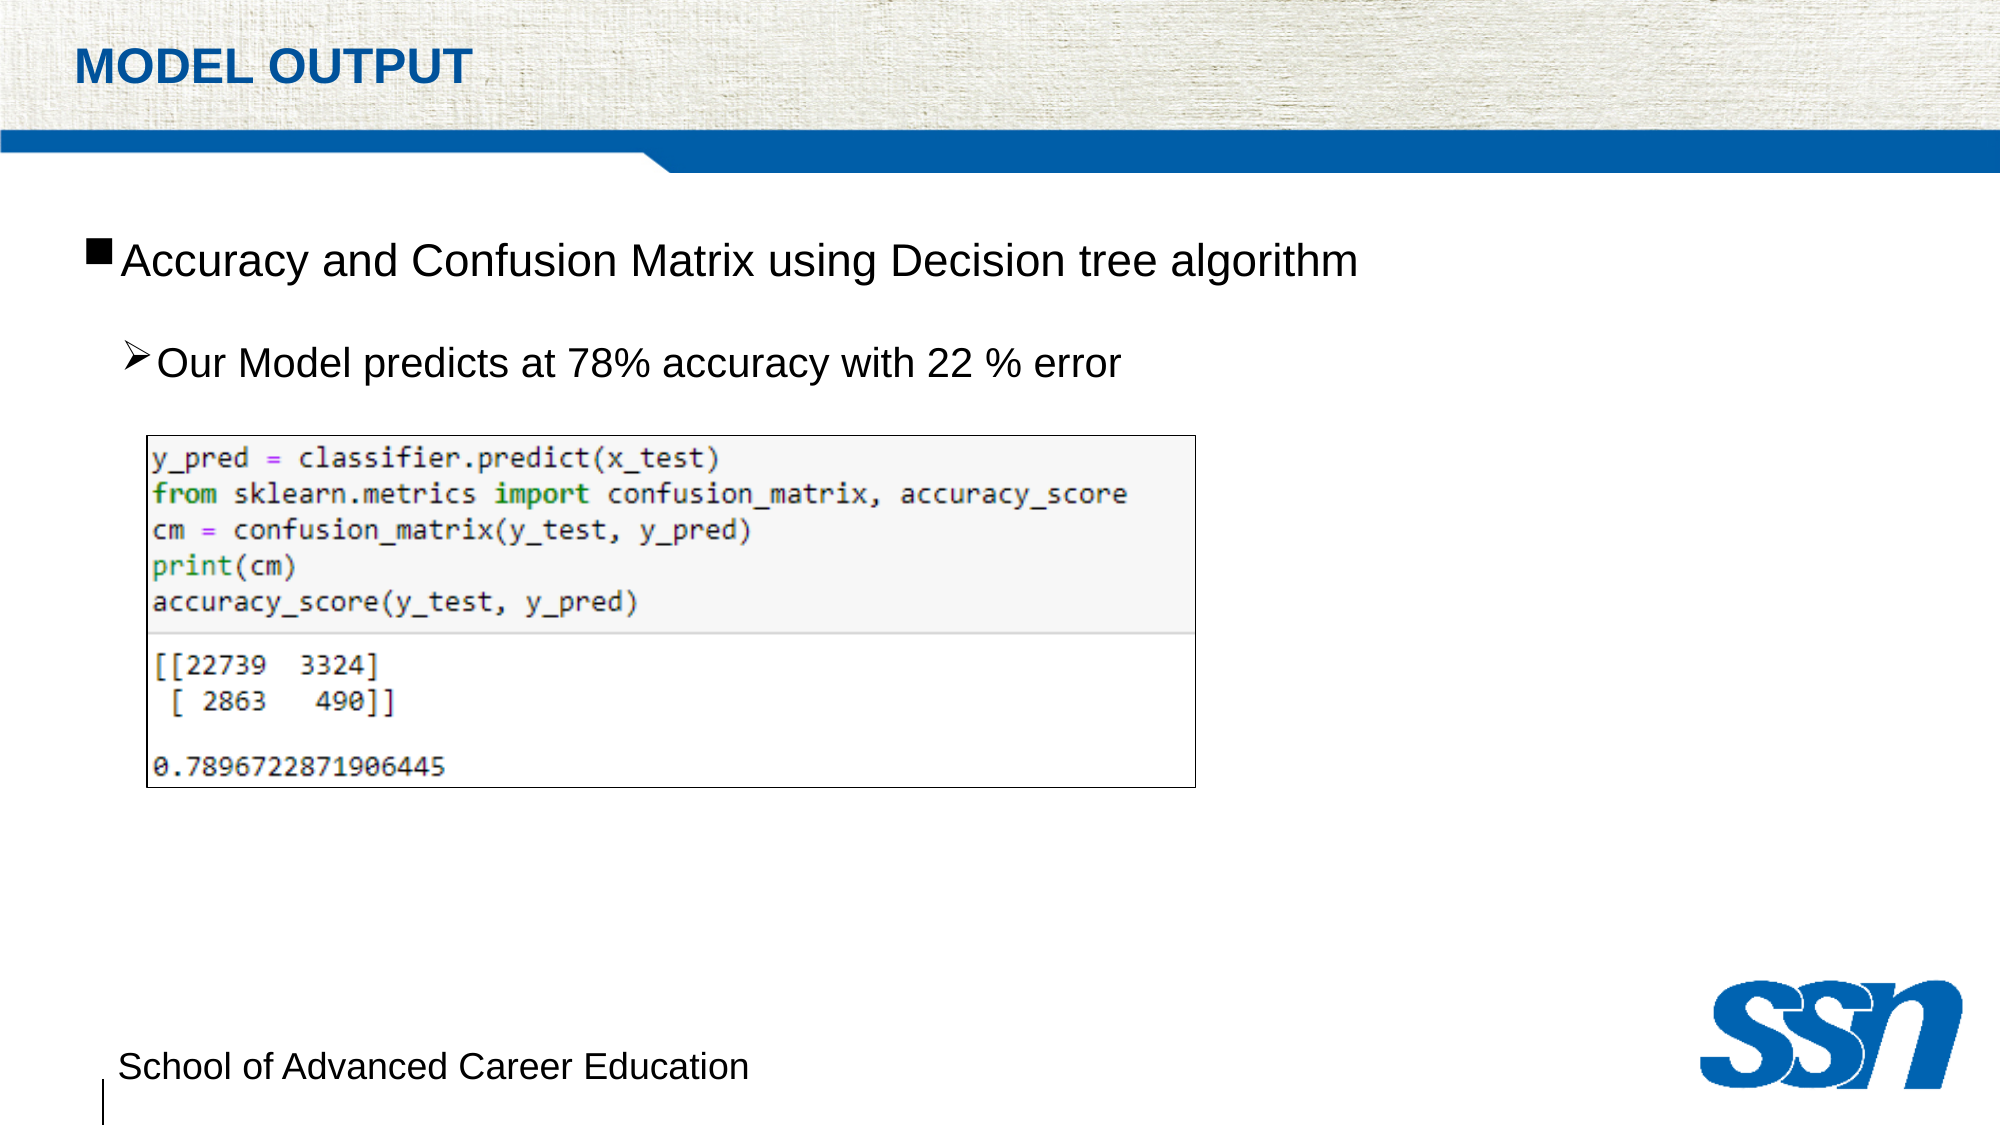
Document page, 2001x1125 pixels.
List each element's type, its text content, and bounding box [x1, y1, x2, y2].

picture [1698, 977, 1965, 1094]
picture [147, 435, 1195, 787]
list Accuracy and Confusion Matrix using Decision tree algorithm Our Model predicts at 78% accuracy with 22 % error [66, 195, 1934, 938]
picture [0, 0, 2000, 173]
title Model Output [66, 2, 1934, 126]
